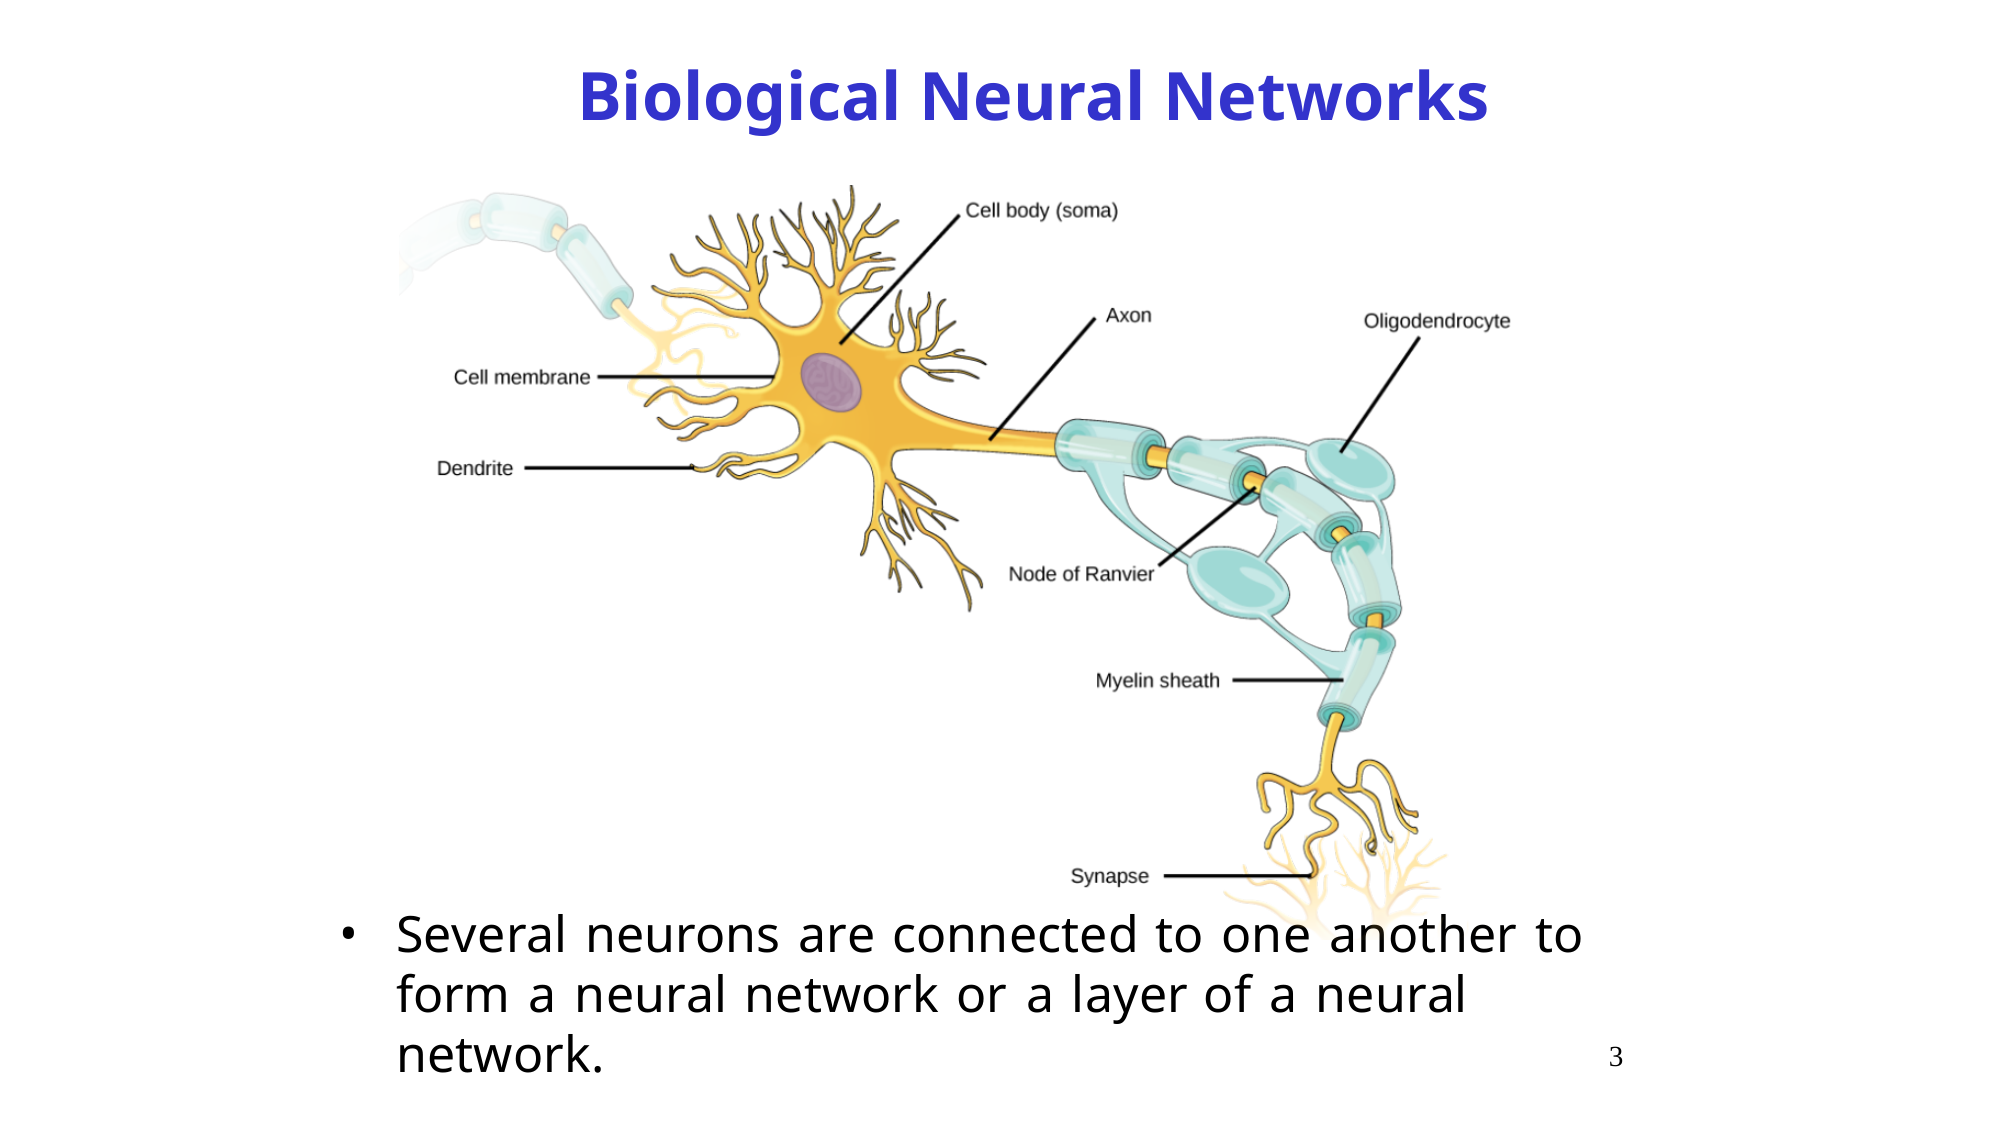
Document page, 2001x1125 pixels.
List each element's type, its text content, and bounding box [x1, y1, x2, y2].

text_box Several neurons are connected to one another to form a neural network or a layer of a neural [337, 902, 1639, 1023]
picture [398, 185, 1523, 940]
text_box network. [394, 1022, 621, 1083]
title Biological Neural Networks [367, 35, 2000, 242]
text_box 3 [1606, 1037, 1626, 1073]
